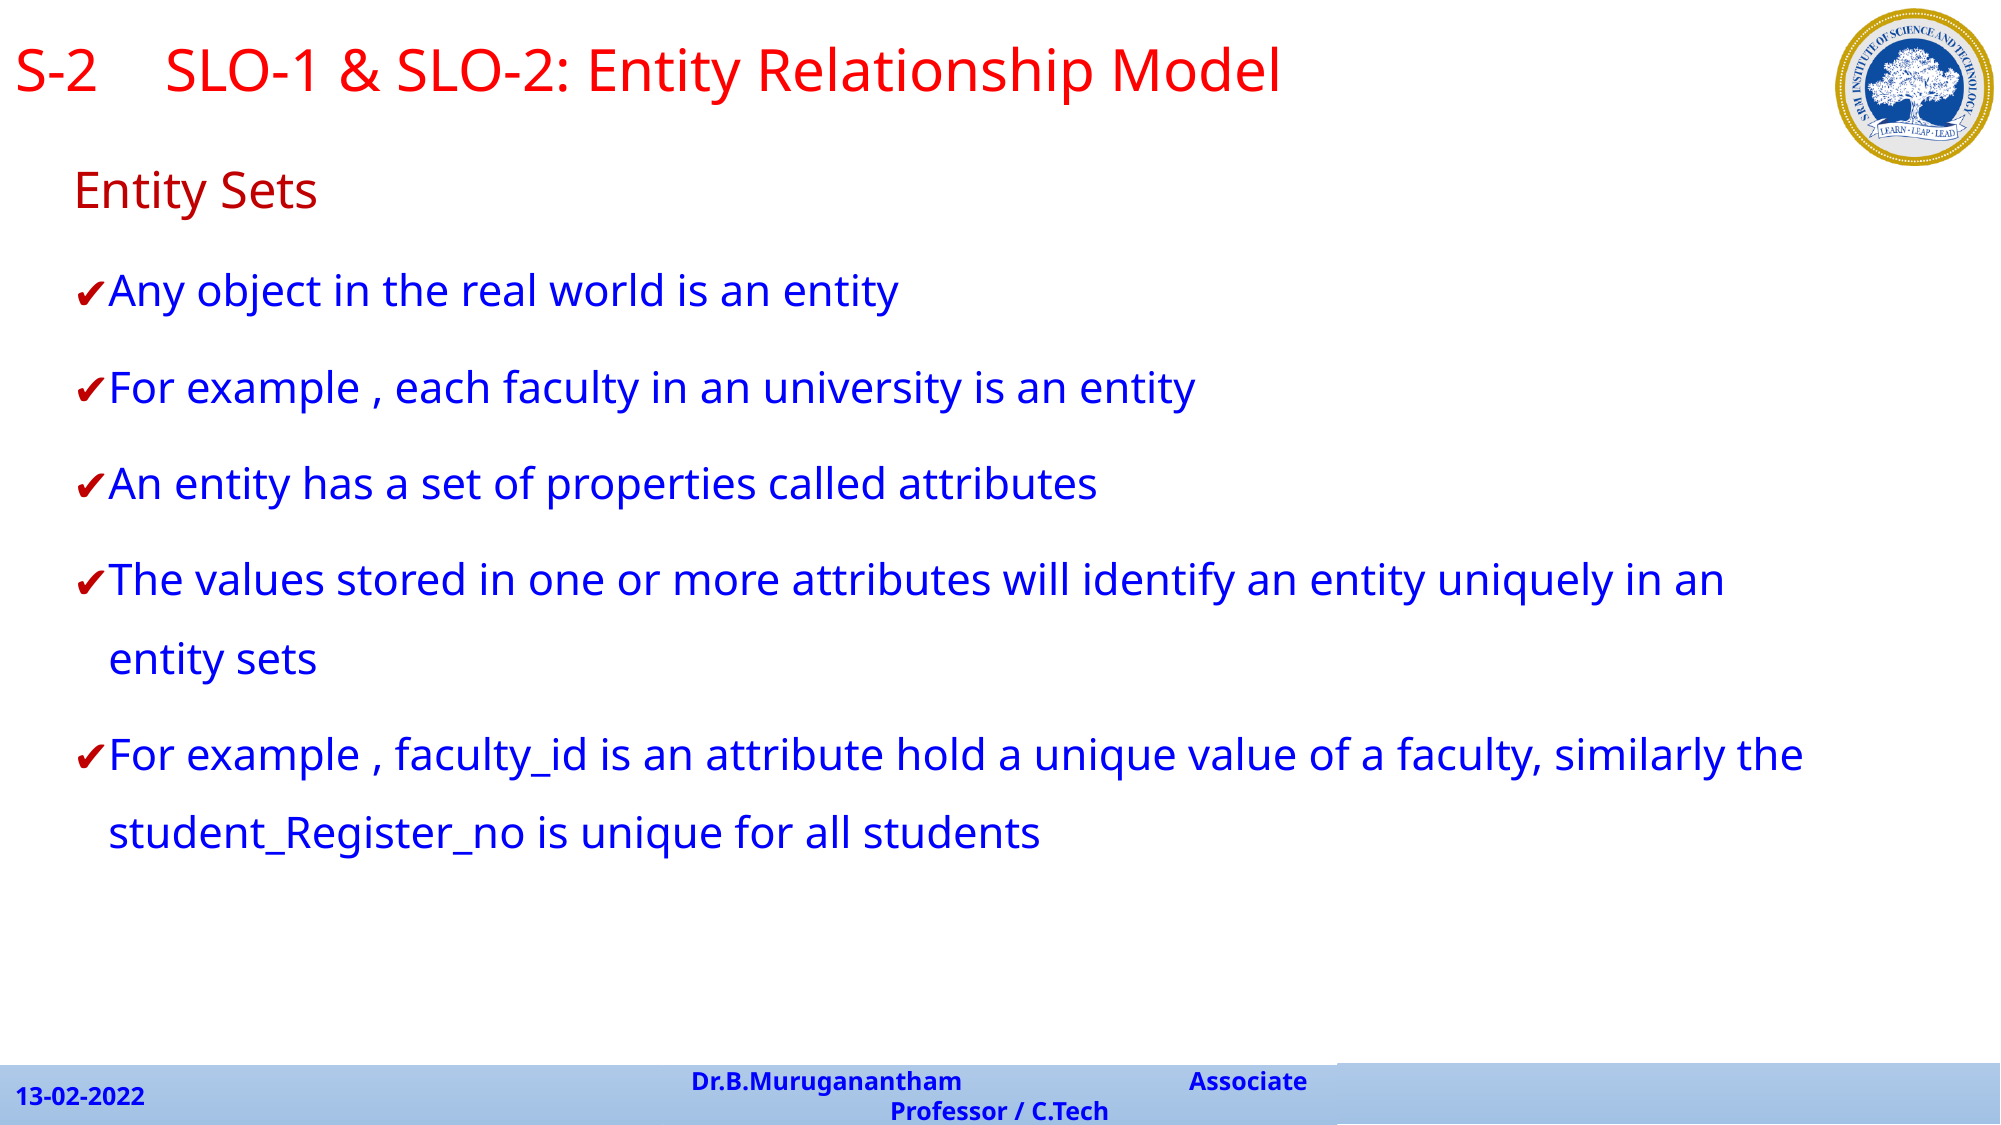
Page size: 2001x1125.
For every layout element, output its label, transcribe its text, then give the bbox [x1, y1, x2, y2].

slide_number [0, 1065, 662, 1125]
list Entity Sets Any object in the real world is an entity For example , each faculty in an university is an entity An entity has a set of properties called attributes The values stored in one or more attributes will identify an entity uniquely in an entity sets For example , faculty_id is an attribute hold a unique value of a faculty, similarly the student_Register_no is unique for all students [58, 157, 1868, 871]
text_box S-2 SLO-1 & SLO-2: Entity Relationship Model [0, 32, 1725, 105]
slide_number [1337, 1063, 2000, 1124]
footer Dr.B.Muruganantham Associate Professor / C.Tech [662, 1065, 1338, 1125]
picture [1835, 8, 1994, 166]
